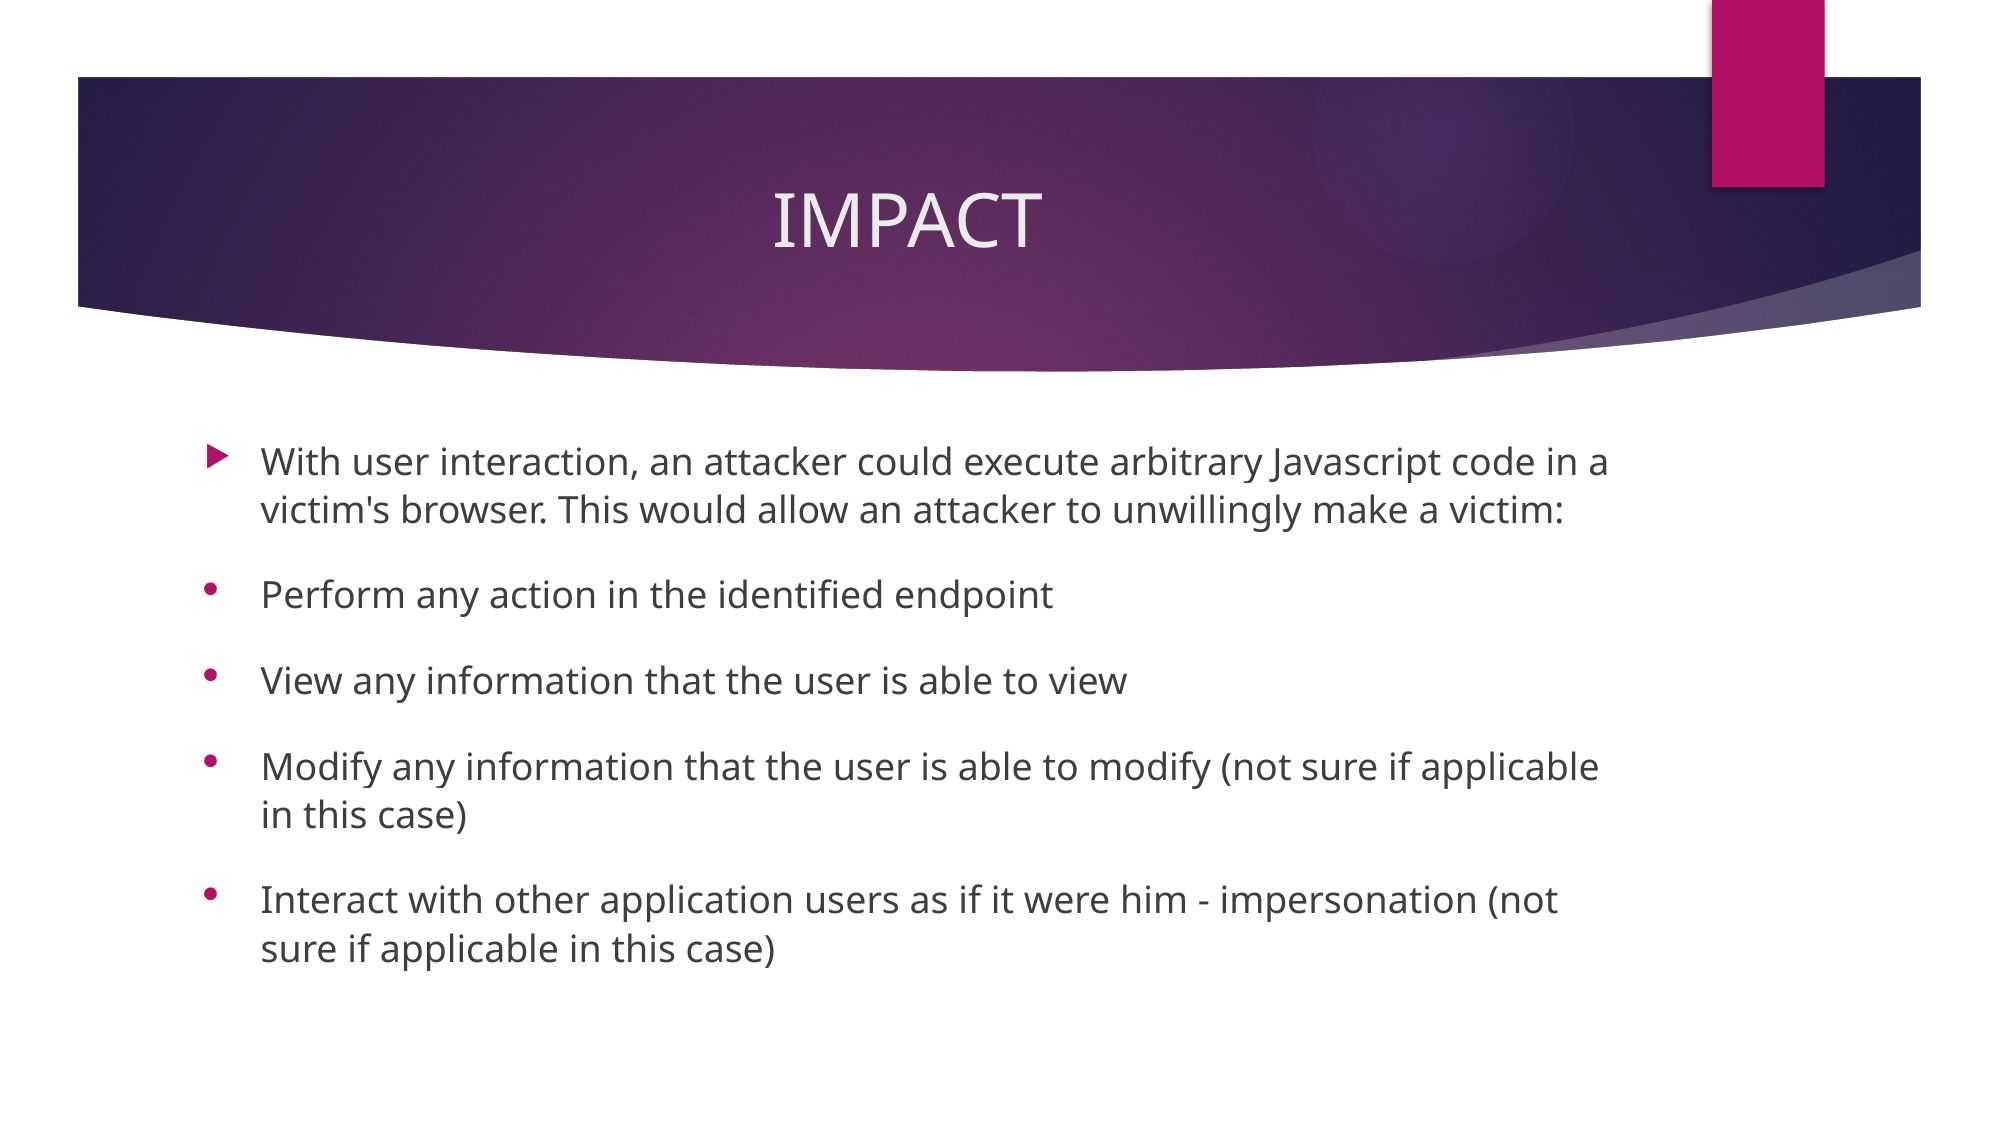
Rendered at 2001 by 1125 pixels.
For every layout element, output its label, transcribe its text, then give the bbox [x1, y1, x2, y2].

title IMPACT [189, 159, 1627, 276]
list With user interaction, an attacker could execute arbitrary Javascript code in a victim's browser. This would allow an attacker to unwillingly make a victim: Perform any action in the identified endpoint View any information that the user is able to view Modify any information that the user is able to modify (not sure if applicable in this case) Interact with other application users as if it were him - impersonation (not sure if applicable in this case) [189, 427, 1638, 988]
